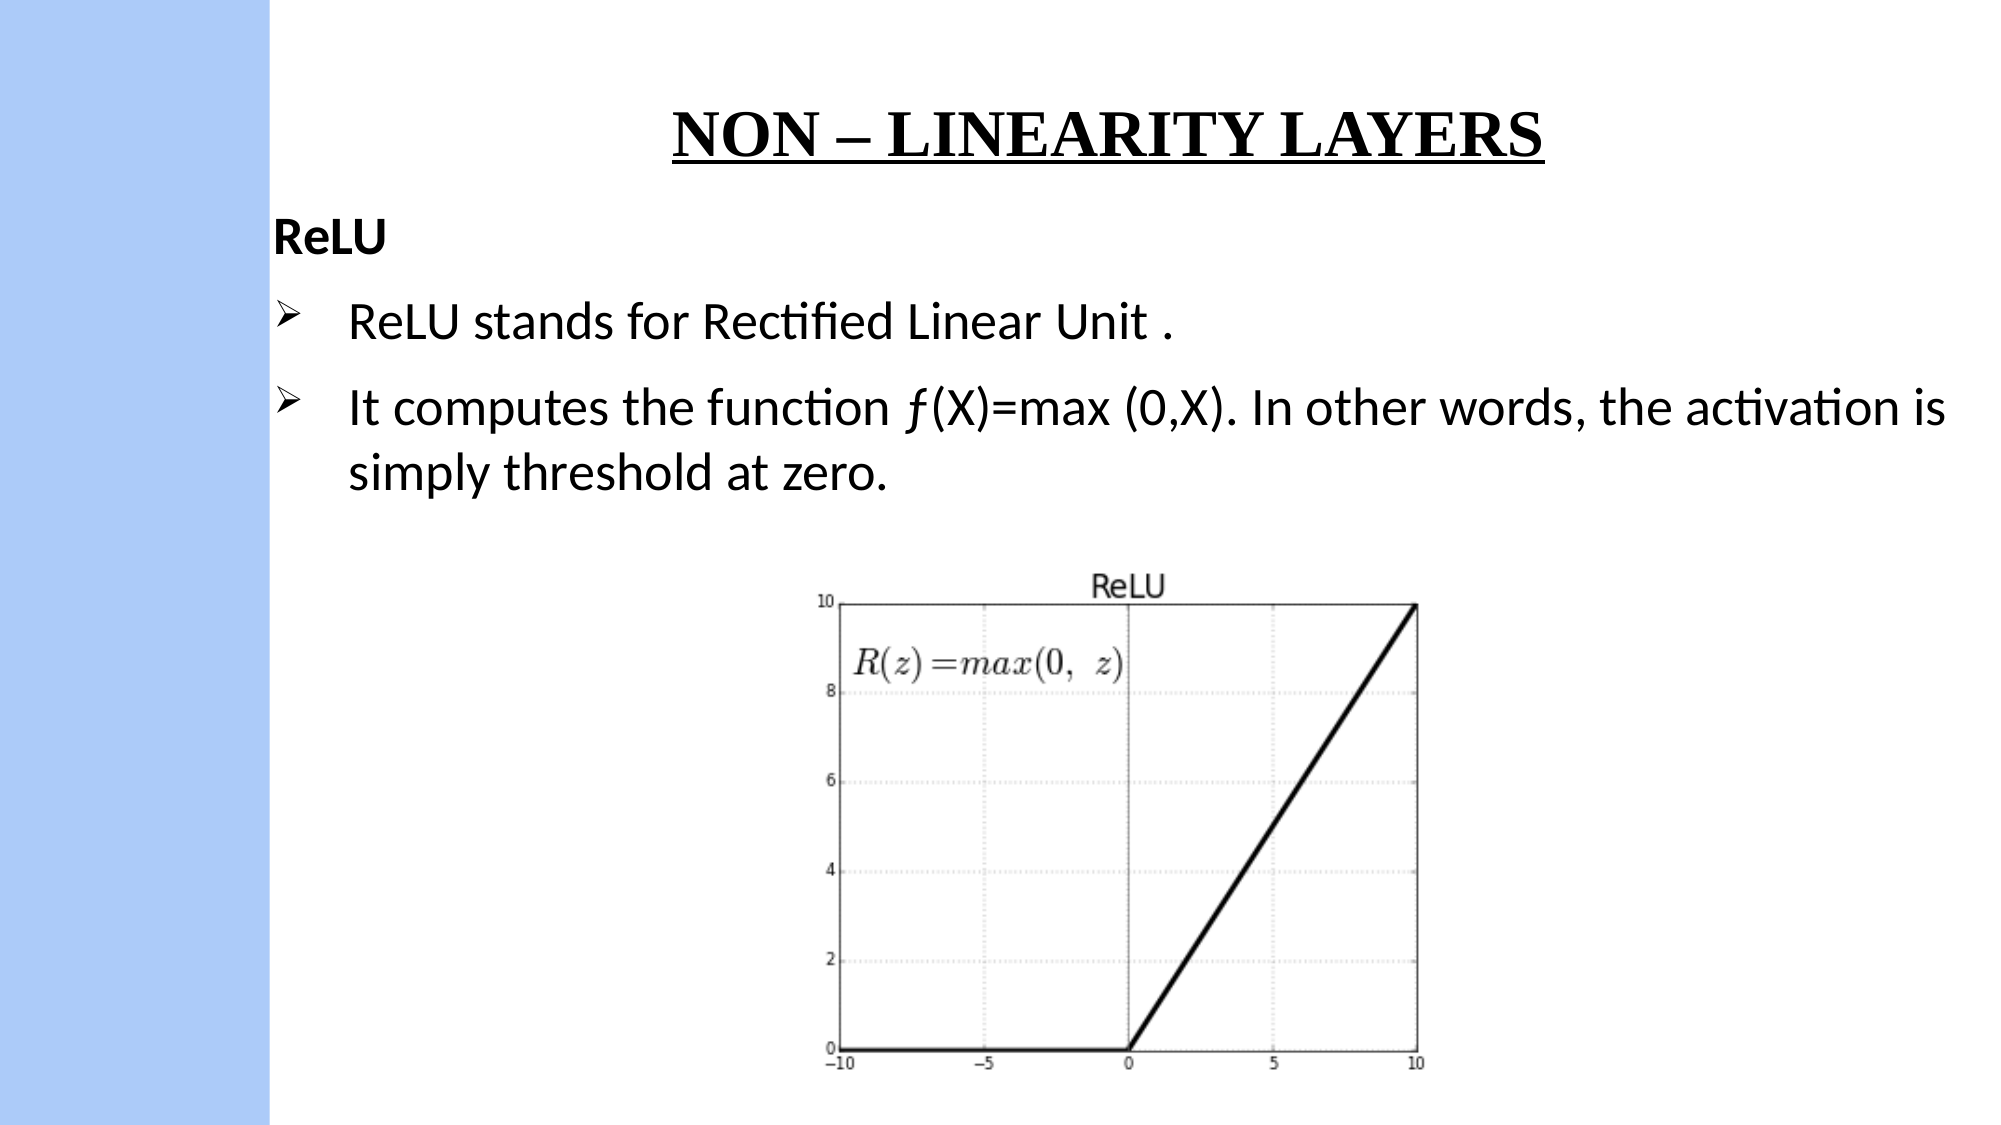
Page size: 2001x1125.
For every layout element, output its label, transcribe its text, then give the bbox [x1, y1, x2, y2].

title NON – LINEARITY LAYERS [366, 44, 1850, 170]
list ReLU ReLU stands for Rectified Linear Unit . It computes the function ƒ(X)=max (0,X). In other words, the activation is simply threshold at zero. [273, 200, 1950, 1081]
picture [778, 562, 1443, 1081]
